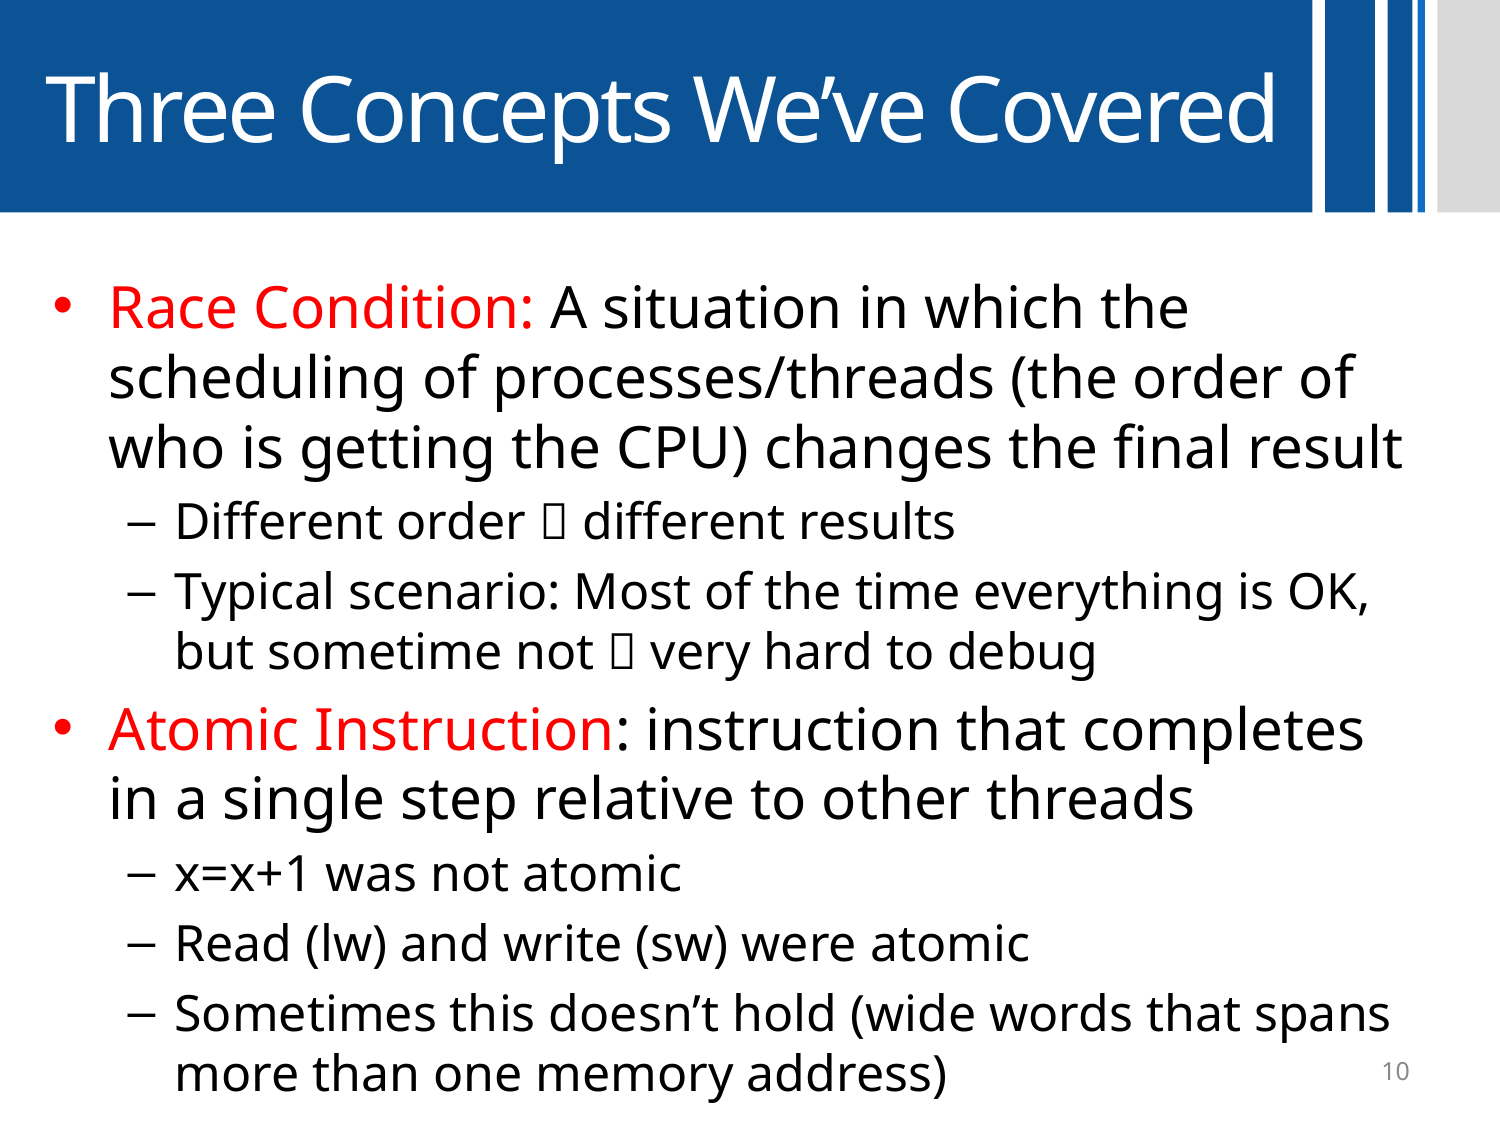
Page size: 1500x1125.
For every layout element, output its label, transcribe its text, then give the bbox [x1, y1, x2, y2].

list Race Condition: A situation in which the scheduling of processes/threads (the order of who is getting the CPU) changes the final result Different order  different results Typical scenario: Most of the time everything is OK, but sometime not  very hard to debug Atomic Instruction: instruction that completes in a single step relative to other threads x=x+1 was not atomic Read (lw) and write (sw) were atomic Sometimes this doesn’t hold (wide words that spans more than one memory address) [37, 262, 1426, 1006]
footer [512, 1042, 988, 1103]
slide_number 10 [1074, 1042, 1425, 1103]
title Three Concepts We’ve Covered [0, 0, 1313, 213]
